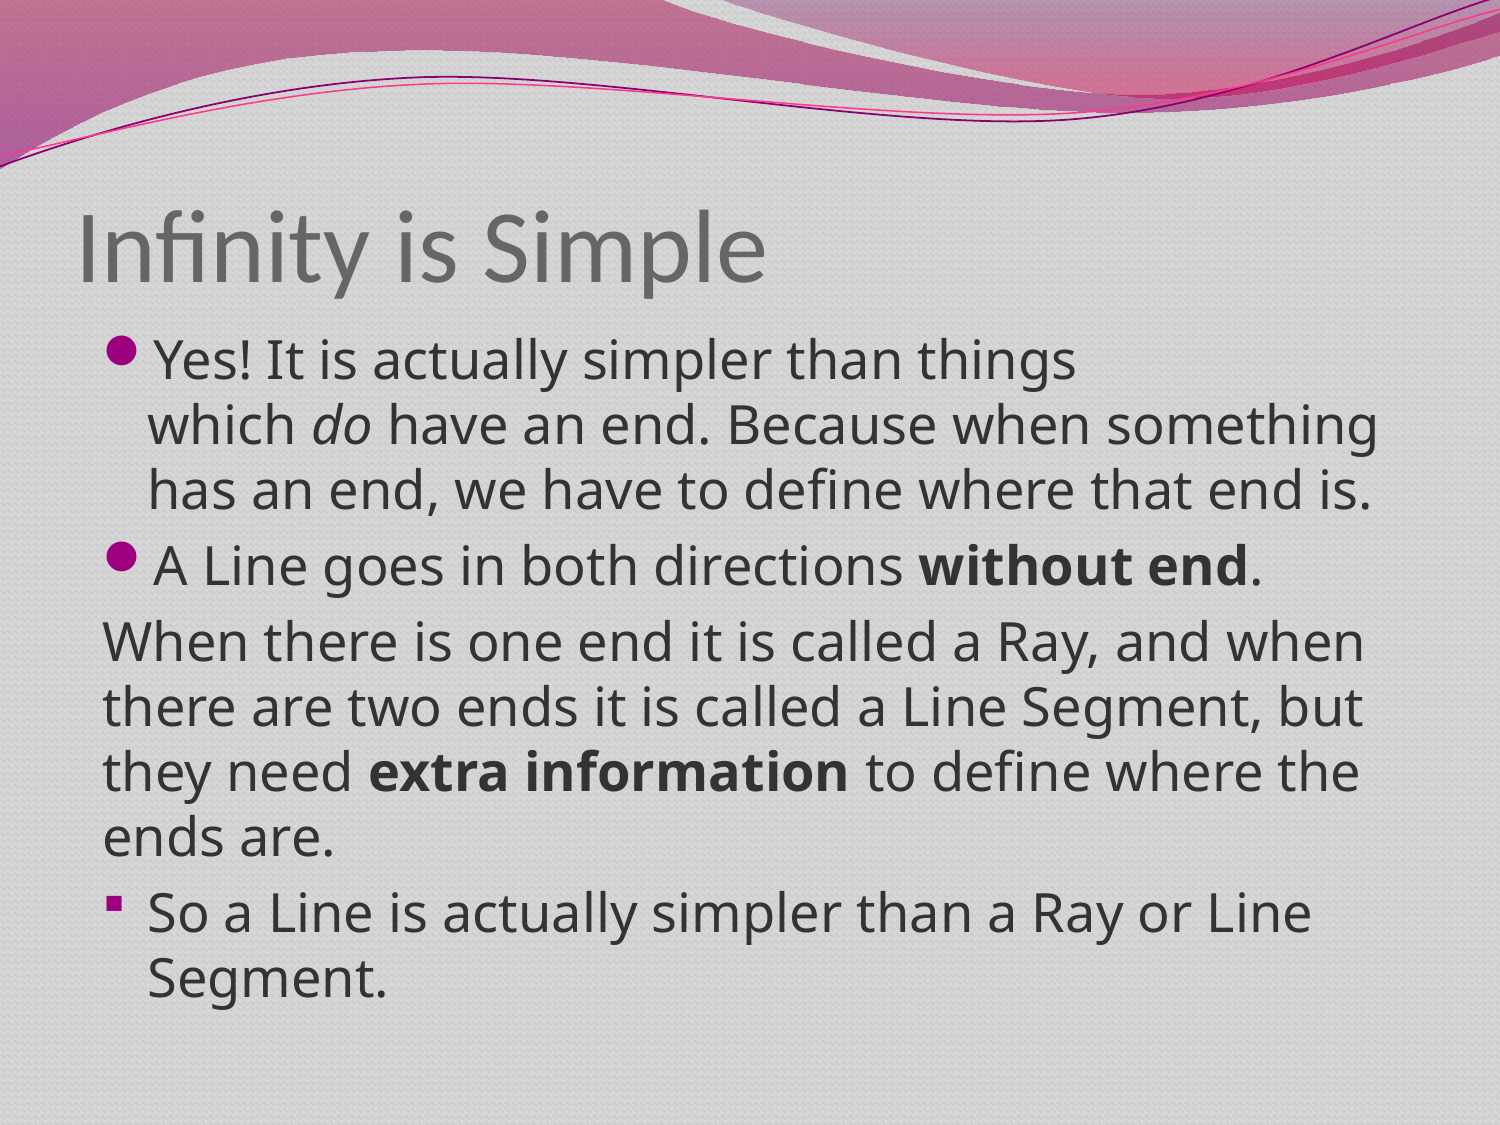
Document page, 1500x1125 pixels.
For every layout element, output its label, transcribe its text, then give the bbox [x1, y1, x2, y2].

list Yes! It is actually simpler than things which do have an end. Because when something has an end, we have to define where that end is. A Line goes in both directions without end. When there is one end it is called a Ray, and when there are two ends it is called a Line Segment, but they need extra information to define where the ends are. So a Line is actually simpler than a Ray or Line Segment. [87, 317, 1425, 1125]
title Infinity is Simple [75, 115, 1425, 303]
